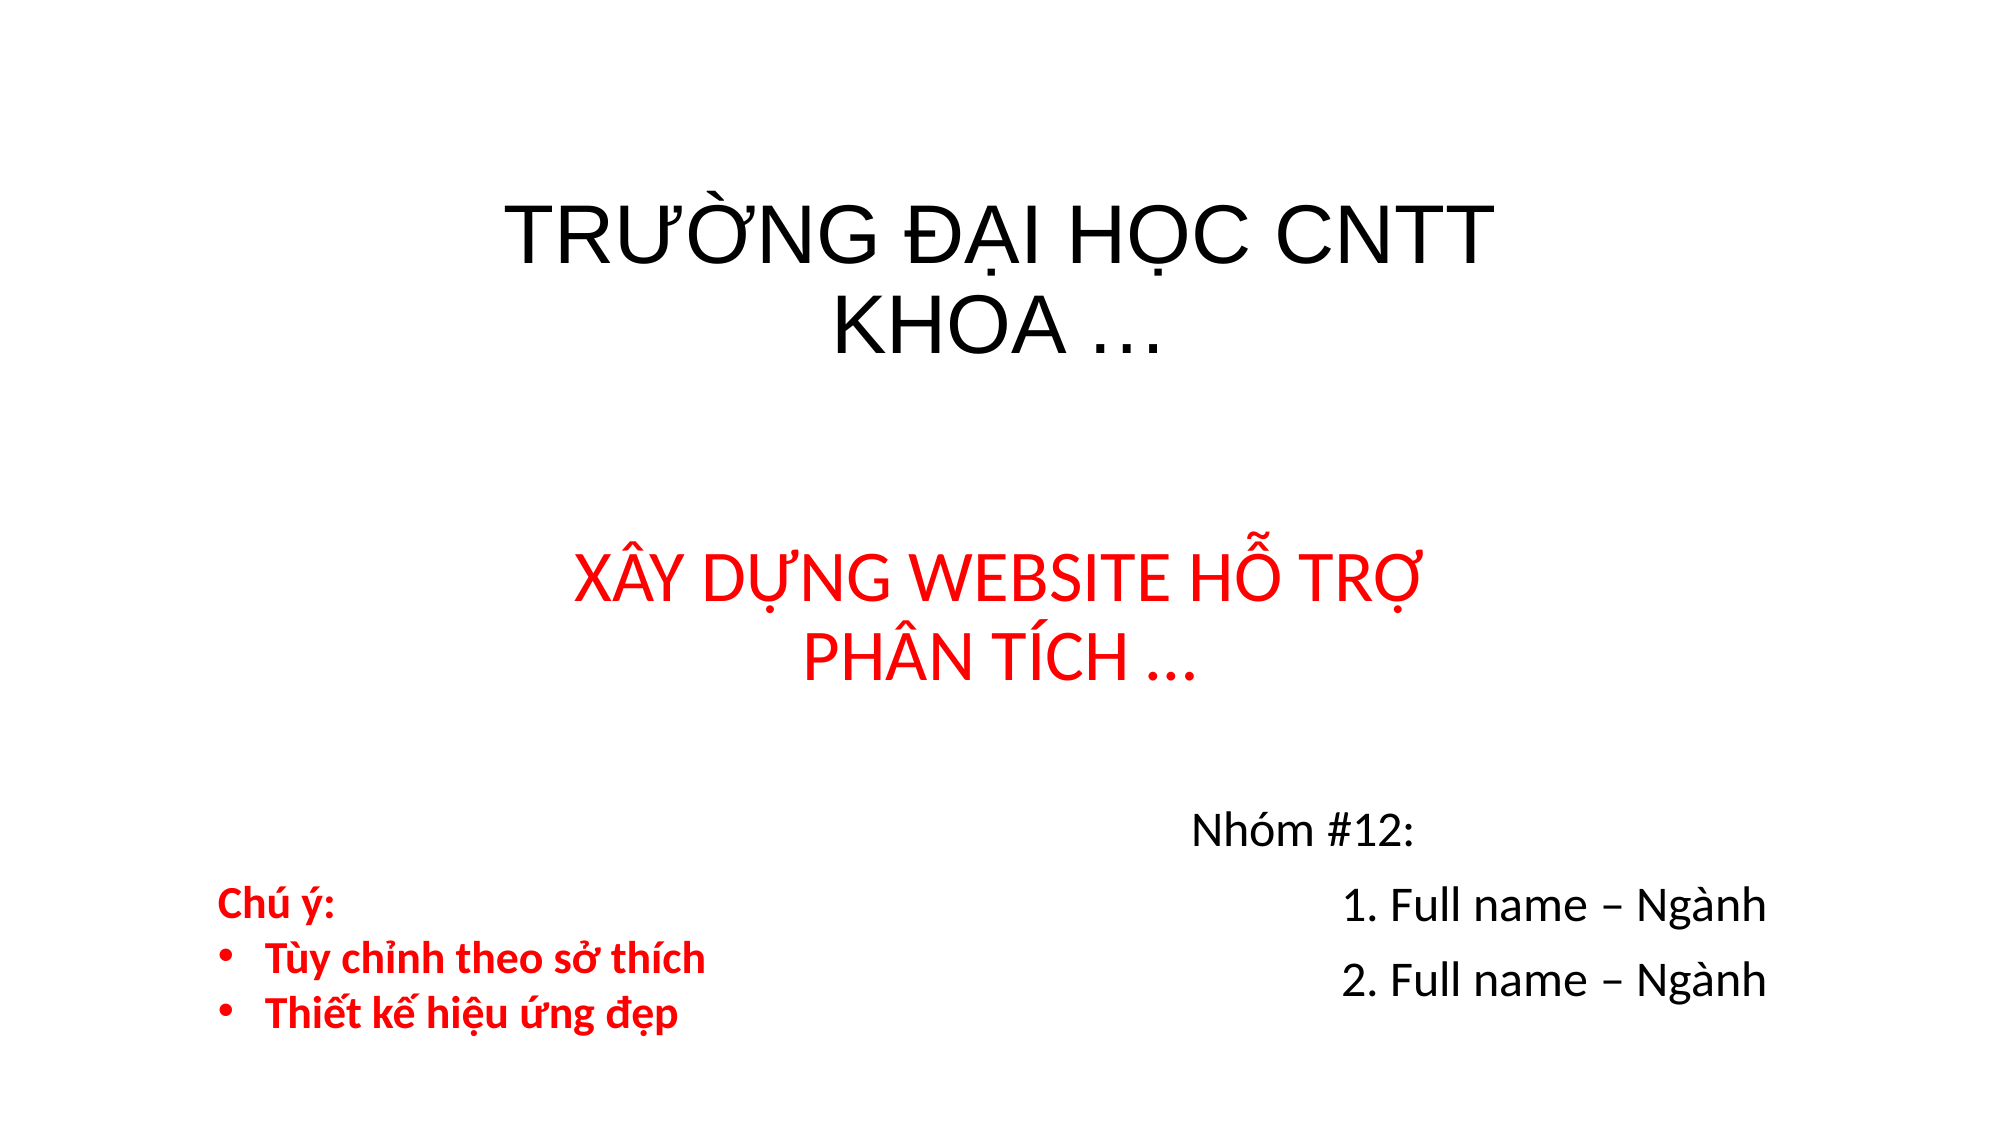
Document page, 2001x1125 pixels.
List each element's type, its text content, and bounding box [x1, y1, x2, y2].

text_box Chú ý: Tùy chỉnh theo sở thích Thiết kế hiệu ứng đẹp [203, 865, 722, 1045]
subtitle Nhóm #12: 1. Full name – Ngành 2. Full name – Ngành [1176, 796, 1877, 1068]
title TRƯỜNG ĐẠI HỌC CNTT KHOA … [249, 184, 1750, 481]
text_box XÂY DỰNG WEBSITE HỖ TRỢ PHÂN TÍCH … [249, 481, 1750, 753]
